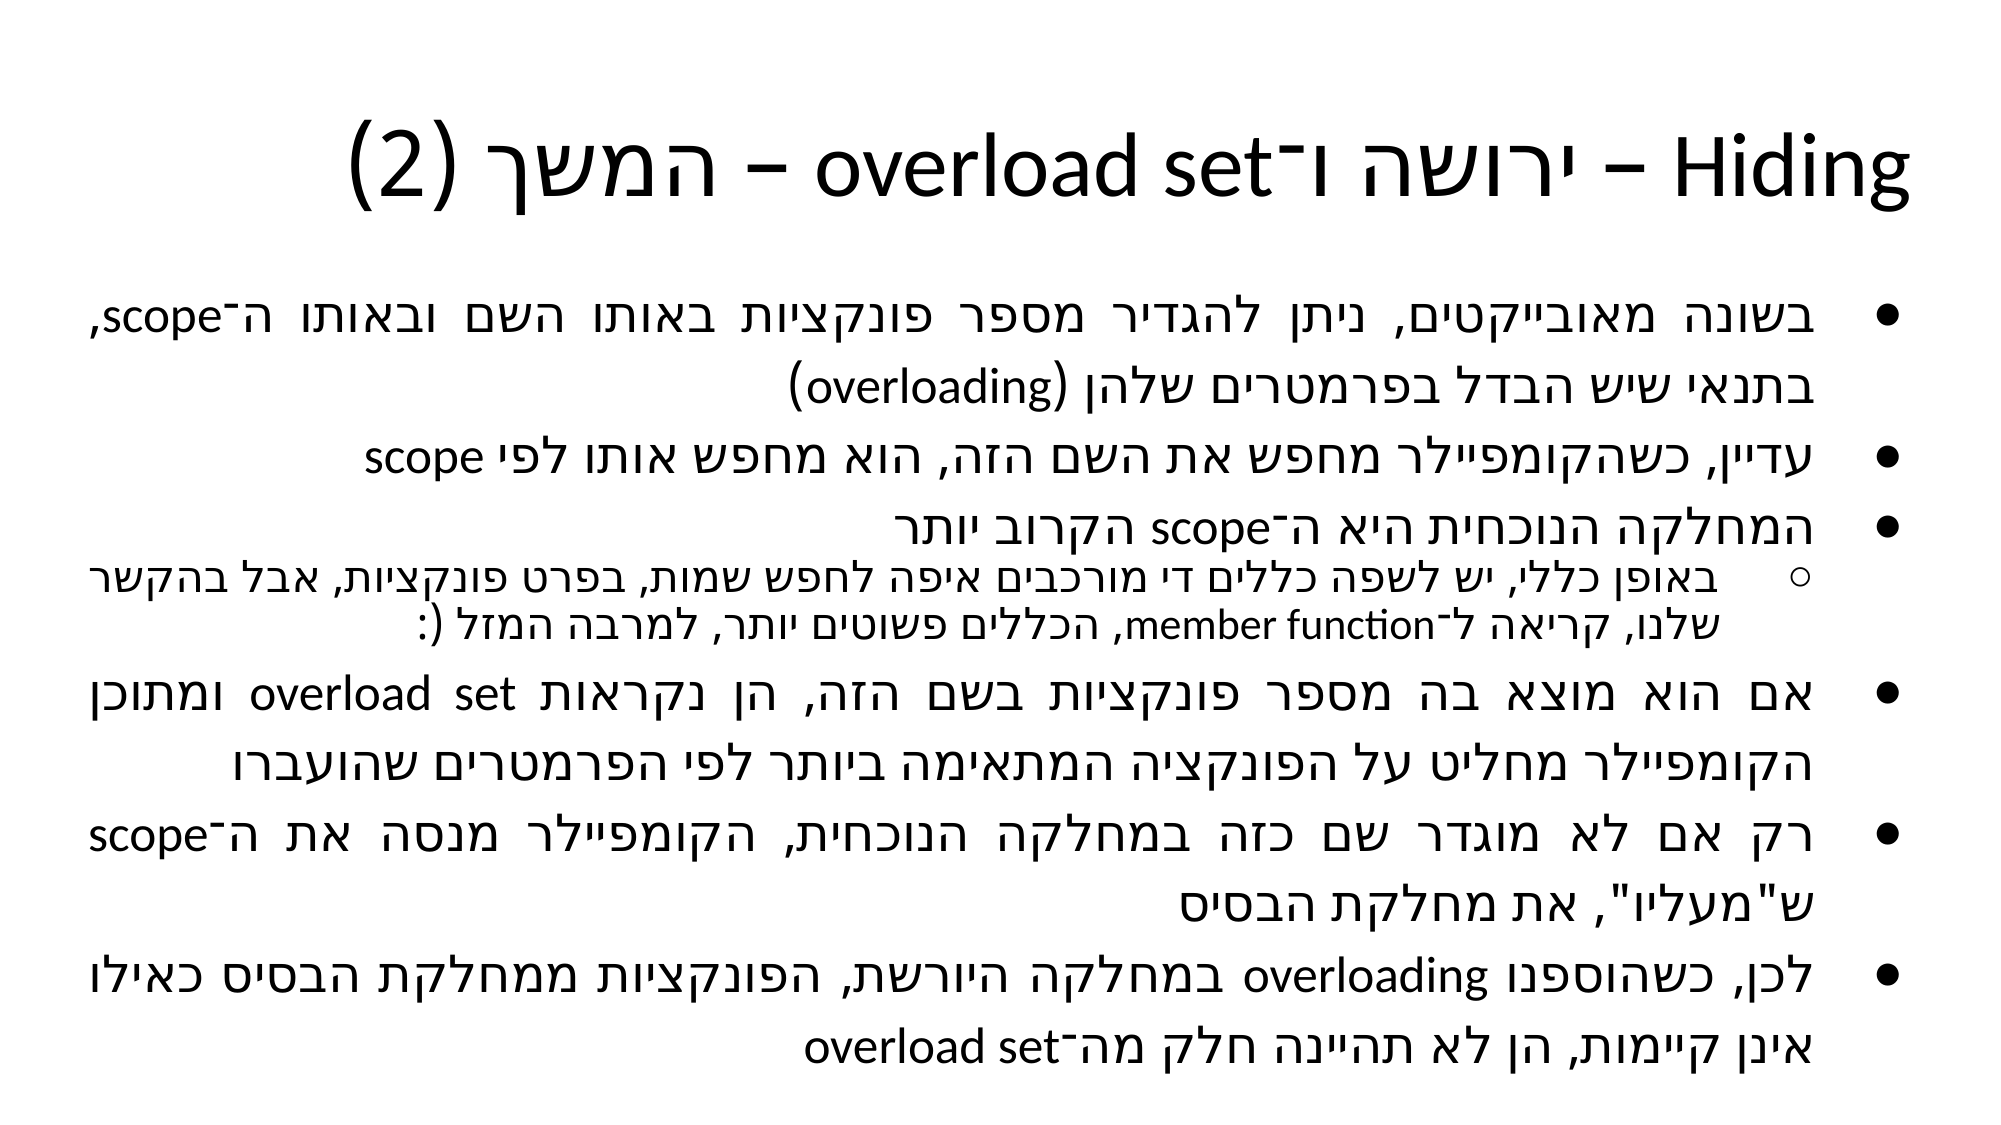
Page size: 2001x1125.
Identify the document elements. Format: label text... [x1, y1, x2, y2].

title Hiding – ירושה ו־overload set – המשך (2) [68, 97, 1932, 223]
list בשונה מאובייקטים, ניתן להגדיר מספר פונקציות באותו השם ובאותו ה־scope, בתנאי שיש הבדל בפרמטרים שלהן (overloading) עדיין, כשהקומפיילר מחפש את השם הזה, הוא מחפש אותו לפי scope המחלקה הנוכחית היא ה־scope הקרוב יותר באופן כללי, יש לשפה כללים די מורכבים איפה לחפש שמות, בפרט פונקציות, אבל בהקשר שלנו, קריאה ל־member function, הכללים פשוטים יותר, למרבה המזל (: אם הוא מוצא בה מספר פונקציות בשם הזה, הן נקראות overload set ומתוכן הקומפיילר מחליט על הפונקציה המתאימה ביותר לפי הפרמטרים שהועברו רק אם לא מוגדר שם כזה במחלקה הנוכחית, הקומפיילר מנסה את ה־scope ש"מעליו", את מחלקת הבסיס לכן, כשהוספנו overloading במחלקה היורשת, הפונקציות ממחלקת הבסיס כאילו אינן קיימות, הן לא תהיינה חלק מה־overload set [68, 252, 1932, 1104]
